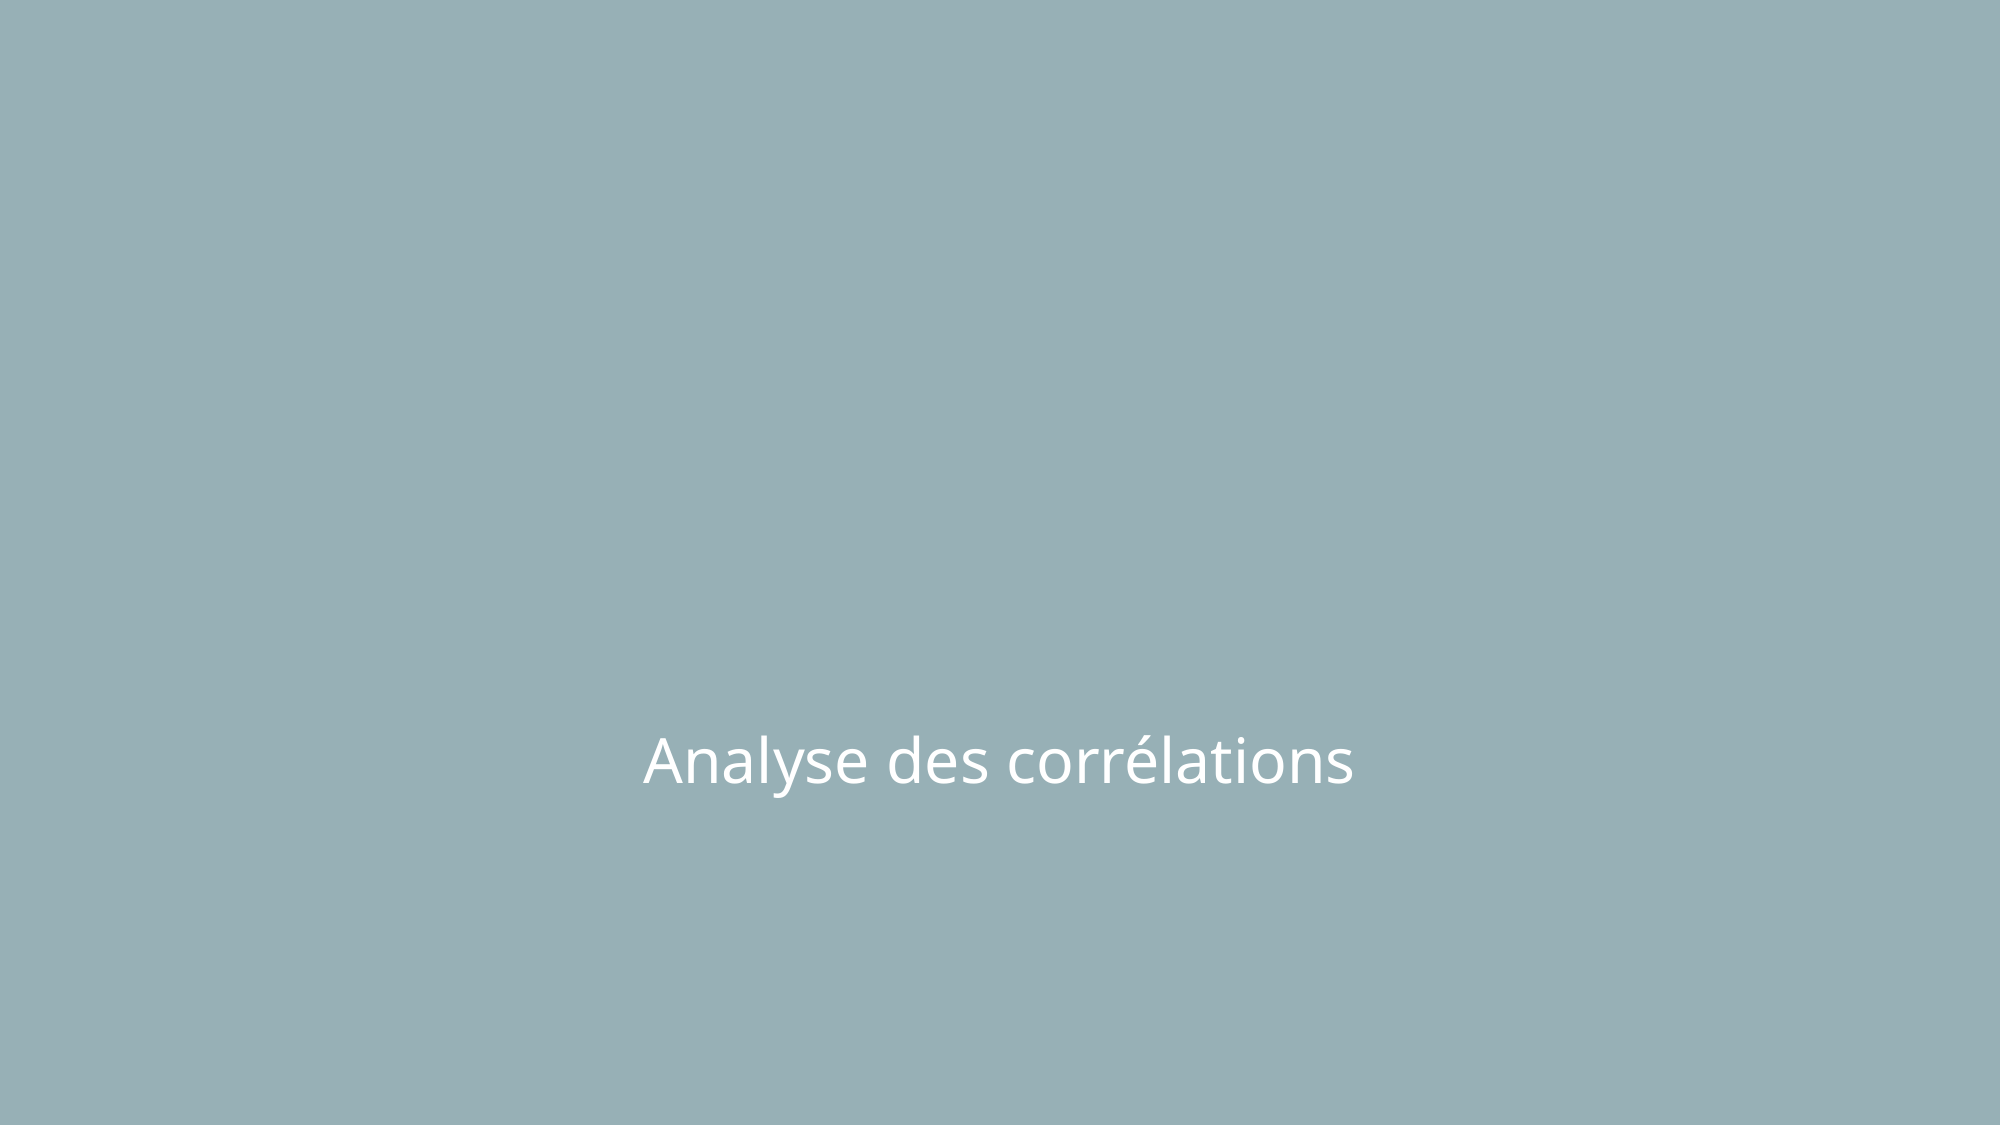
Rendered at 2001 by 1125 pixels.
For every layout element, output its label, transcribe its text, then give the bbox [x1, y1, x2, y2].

list Analyse des corrélations [442, 713, 1558, 922]
